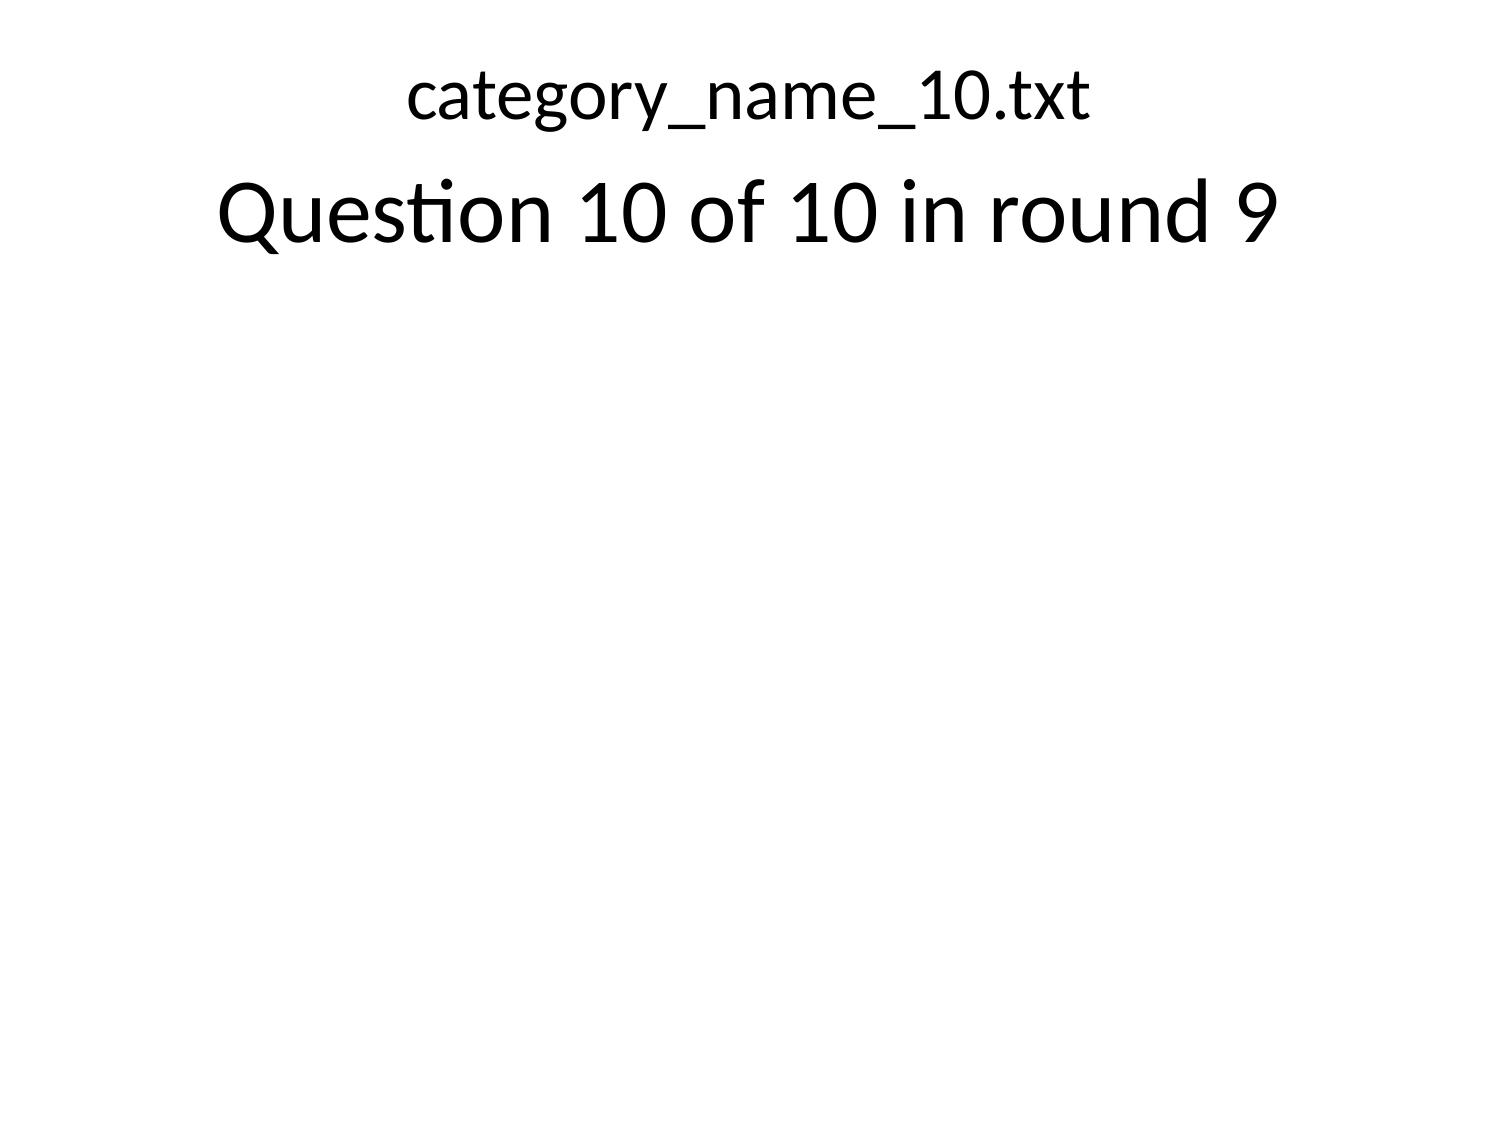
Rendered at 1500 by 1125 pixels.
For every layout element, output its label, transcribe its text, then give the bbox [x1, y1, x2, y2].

text_box Question 10 of 10 in round 9 [35, 143, 1463, 765]
text_box category_name_10.txt [35, 37, 1463, 143]
